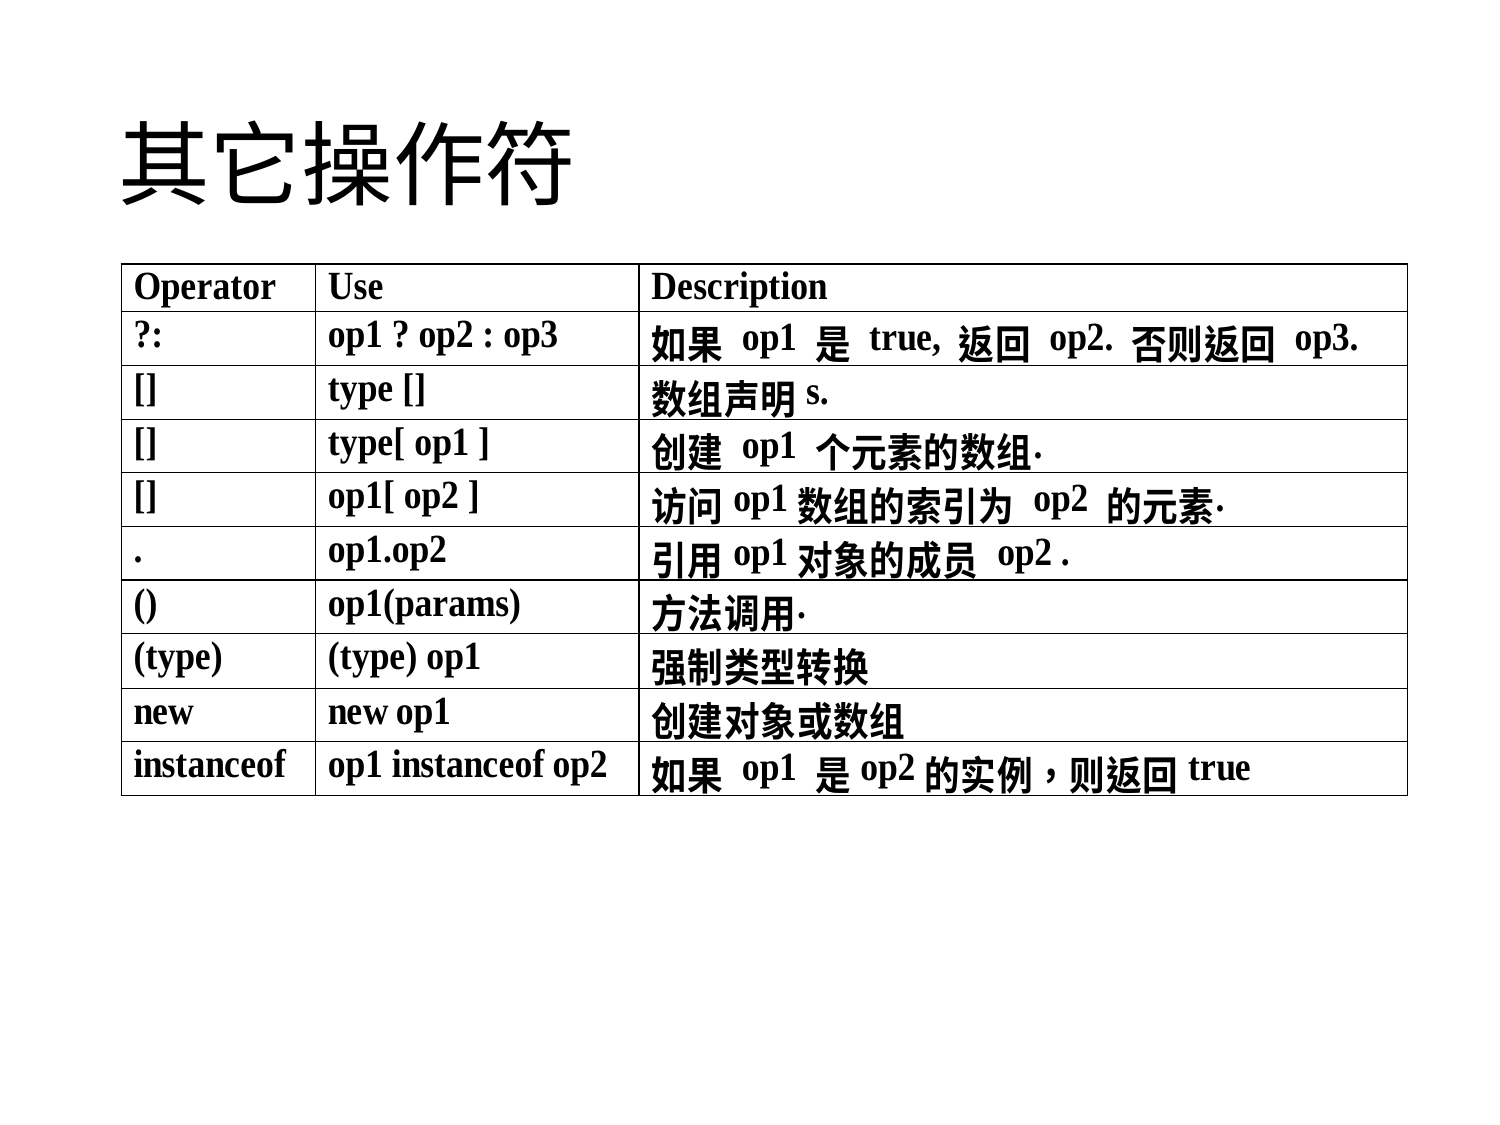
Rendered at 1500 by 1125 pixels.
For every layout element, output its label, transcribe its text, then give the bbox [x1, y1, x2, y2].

title 其它操作符 [103, 59, 1397, 278]
picture [120, 263, 1424, 845]
